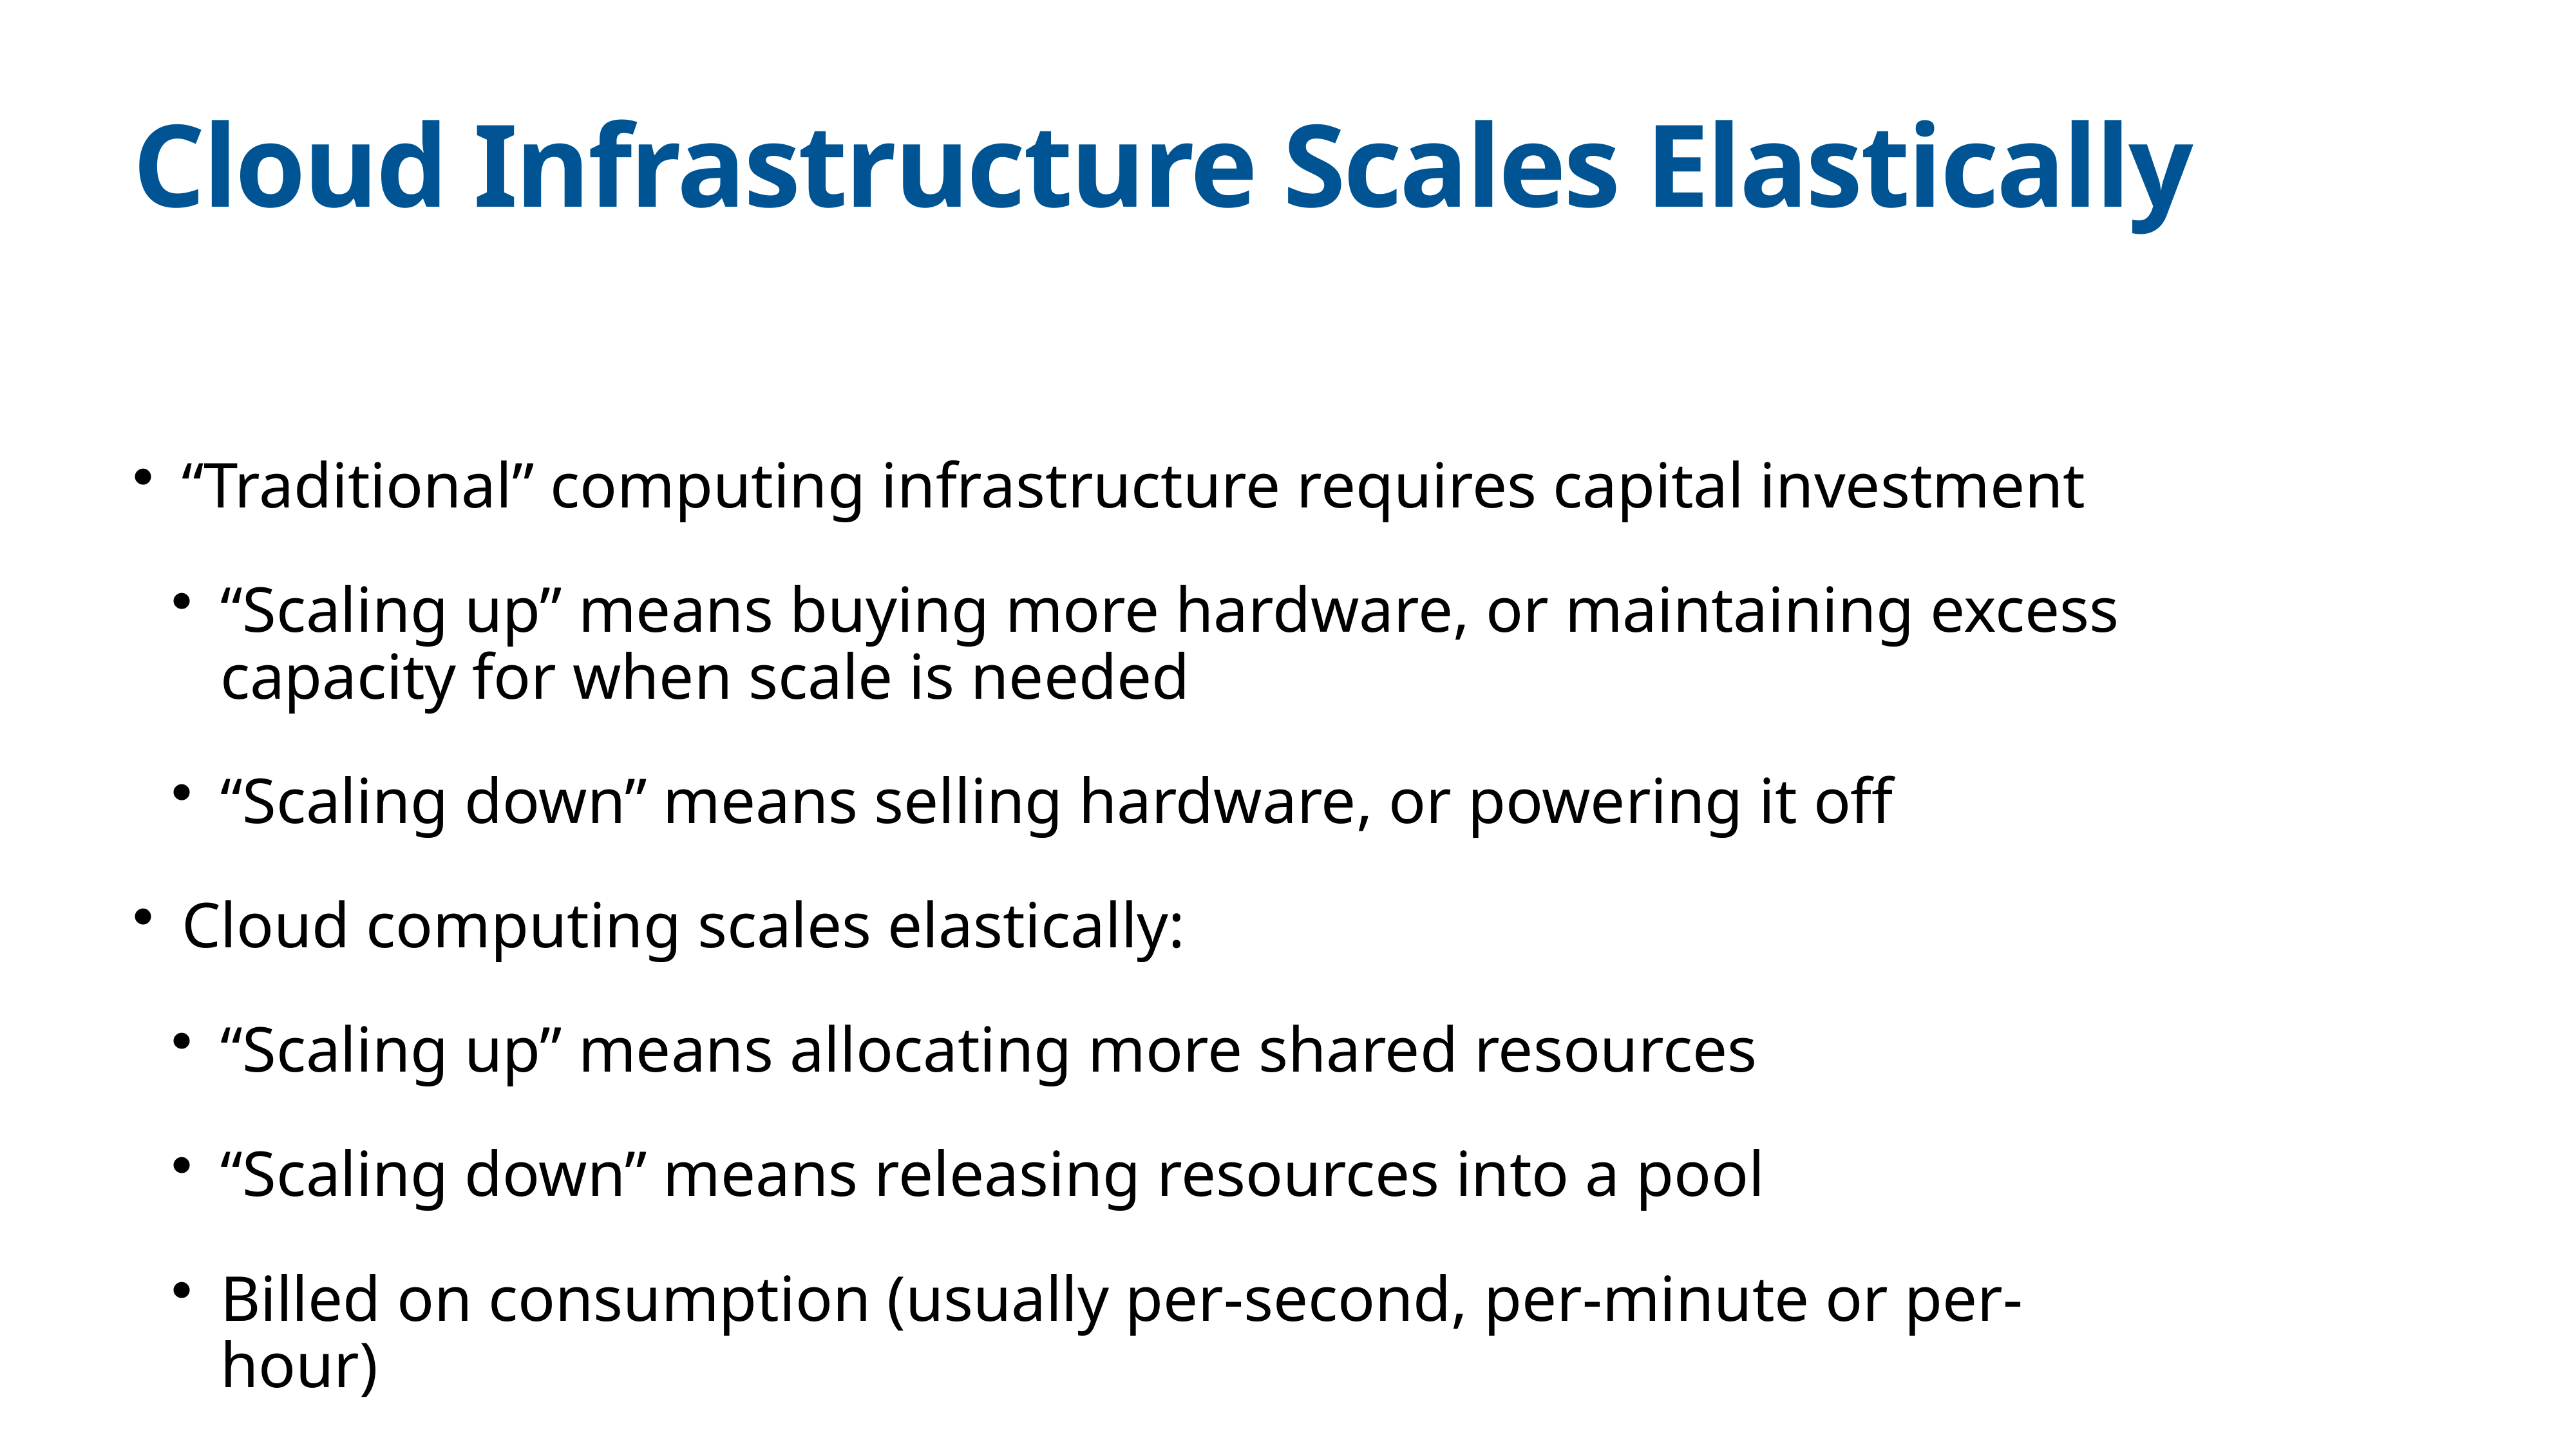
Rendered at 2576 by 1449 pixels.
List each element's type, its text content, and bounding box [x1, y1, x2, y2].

list “Traditional” computing infrastructure requires capital investment “Scaling up” means buying more hardware, or maintaining excess capacity for when scale is needed “Scaling down” means selling hardware, or powering it off Cloud computing scales elastically: “Scaling up” means allocating more shared resources “Scaling down” means releasing resources into a pool Billed on consumption (usually per-second, per-minute or per-hour) [127, 448, 2159, 1350]
title Cloud Infrastructure Scales Elastically [127, 113, 2449, 266]
